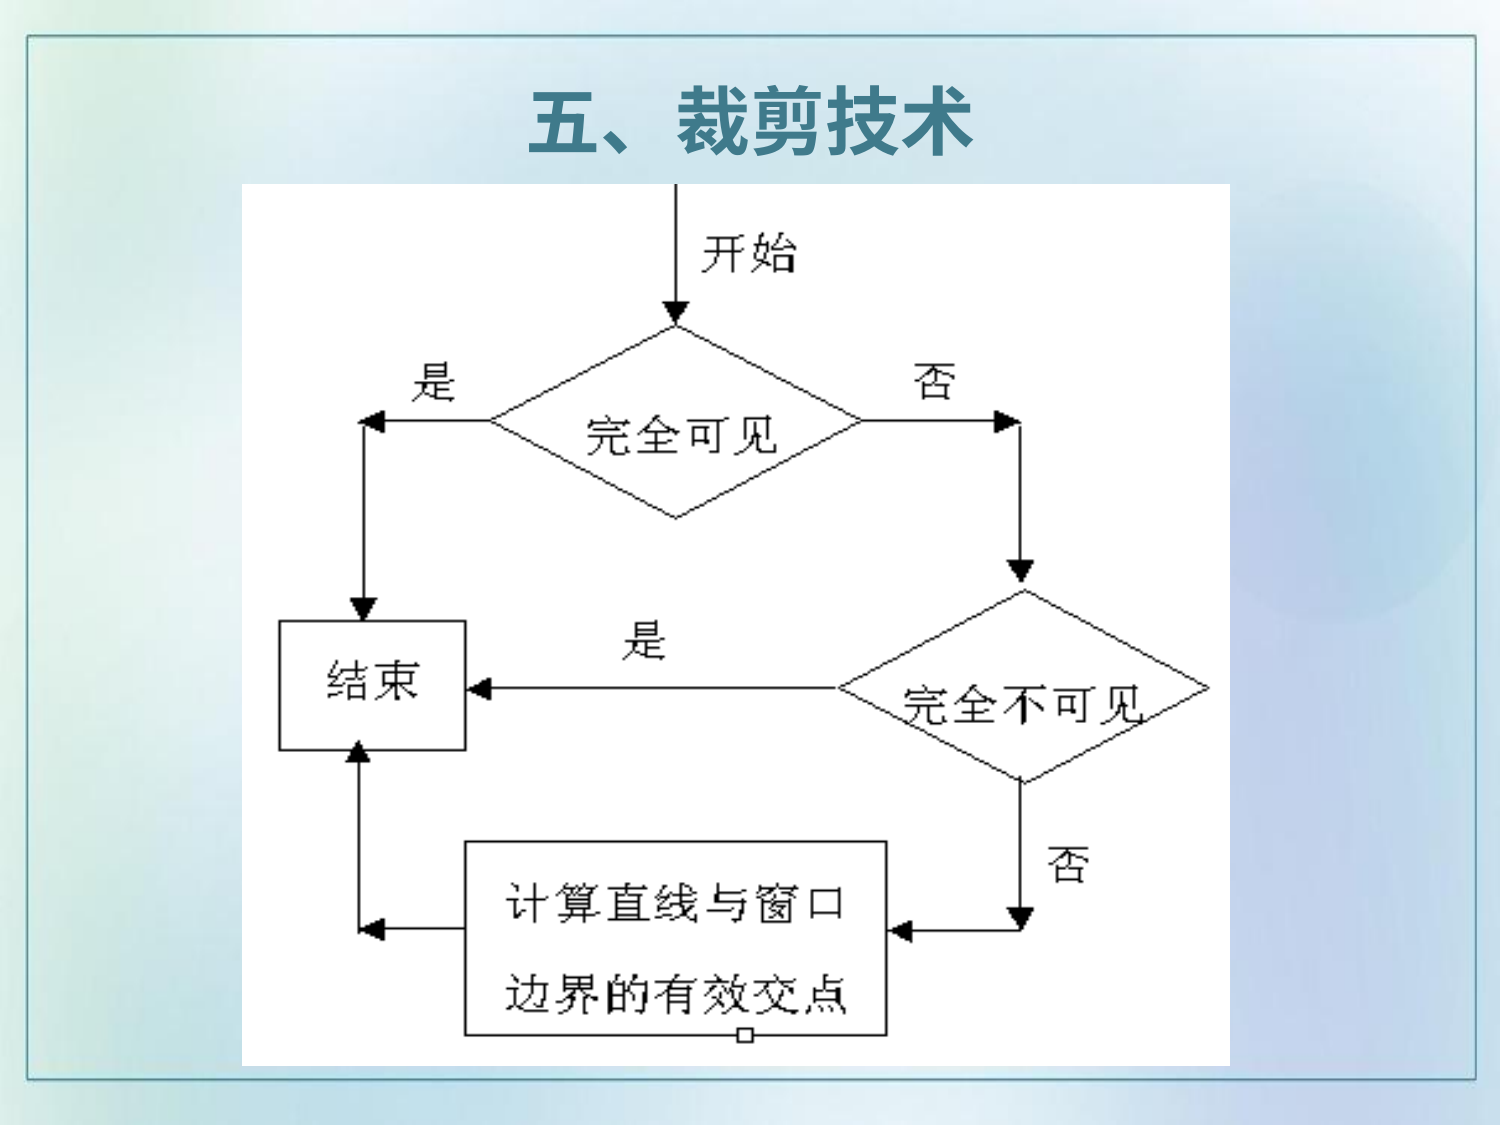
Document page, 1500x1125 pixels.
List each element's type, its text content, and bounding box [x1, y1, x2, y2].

text_box 五、裁剪技术 [49, 66, 1451, 172]
picture [0, 0, 1500, 1125]
